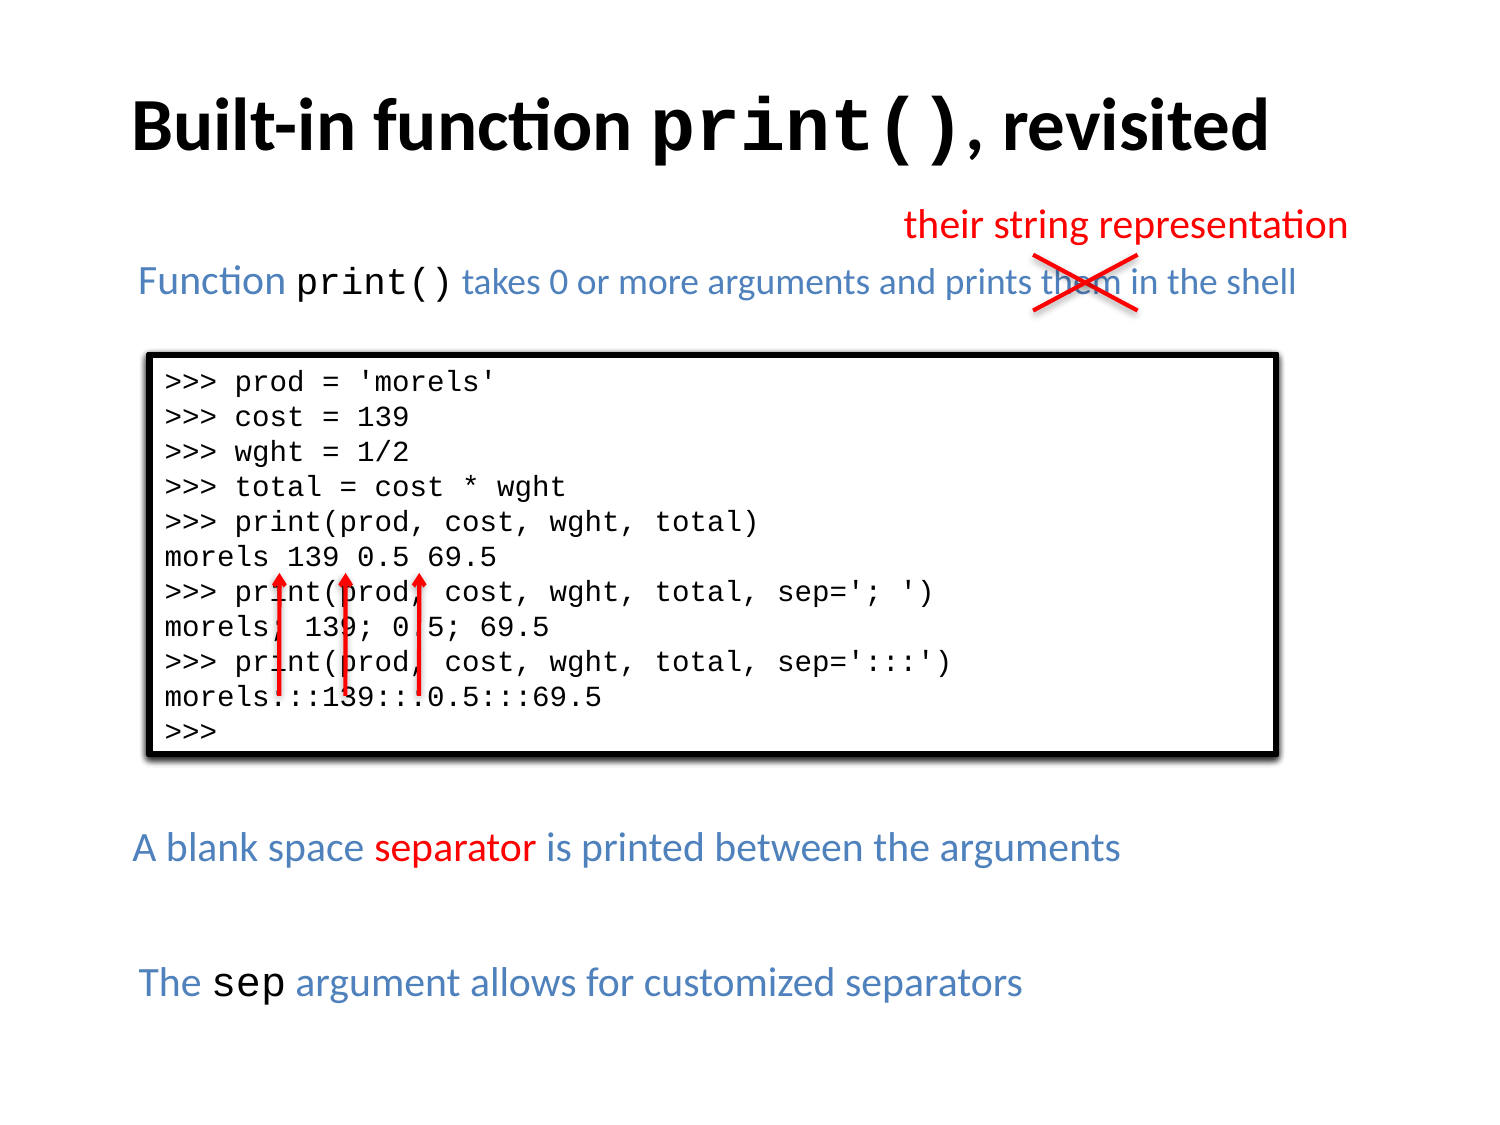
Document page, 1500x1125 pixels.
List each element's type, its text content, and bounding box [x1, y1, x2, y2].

text_box Function print() takes 0 or more arguments and prints them in the shell [1142, 255, 1314, 311]
text_box >>> prod = 'morels' >>> cost = 139 >>> wght = 1/2 >>> total = cost * wght >>> print(prod, cost, wght, total) morels 139 0.5 69.5 >>> print(prod, cost, wght, total, sep='; ') morels; 139; 0.5; 69.5 >>> print(prod, cost, wght, total, sep=':::') morels:::139:::0.5:::69.5 >>> [149, 354, 1277, 755]
text_box Function print() takes 0 or more arguments and prints them in the shell [123, 245, 1028, 311]
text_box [1032, 254, 1138, 311]
text_box A blank space separator is printed between the arguments [117, 812, 1137, 878]
text_box The sep argument allows for customized separators [123, 947, 1039, 1013]
text_box their string representation [888, 189, 1365, 255]
text_box Built-in function print(), revisited [116, 0, 1392, 242]
